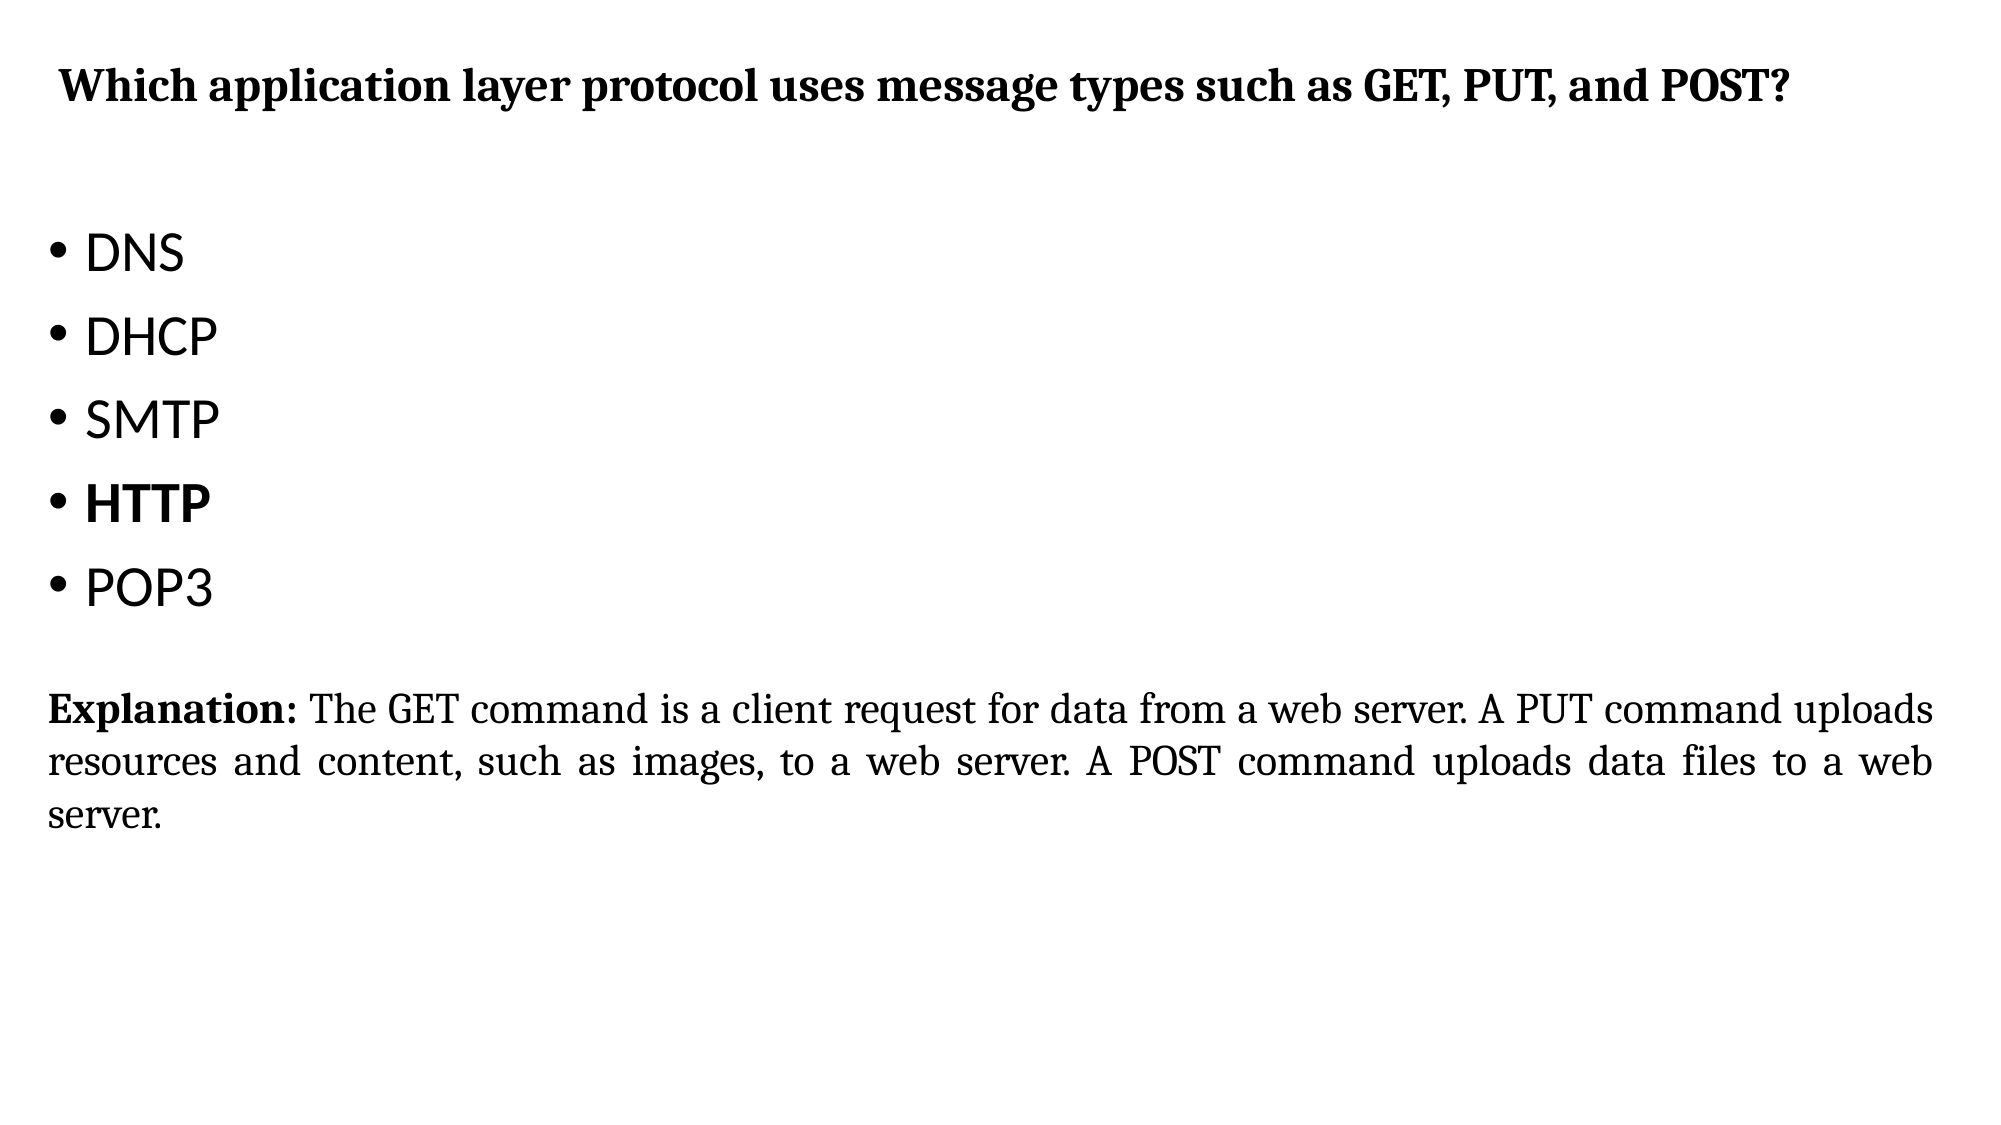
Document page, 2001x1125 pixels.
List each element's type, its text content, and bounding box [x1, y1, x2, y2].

text_box Explanation: The GET command is a client request for data from a web server. A PUT command uploads resources and content, such as images, to a web server. A POST command uploads data files to a web server. [33, 672, 1950, 845]
title Which application layer protocol uses message types such as GET, PUT, and POST? [33, 11, 1984, 161]
list DNS DHCP SMTP HTTP POP3 [33, 213, 1892, 659]
